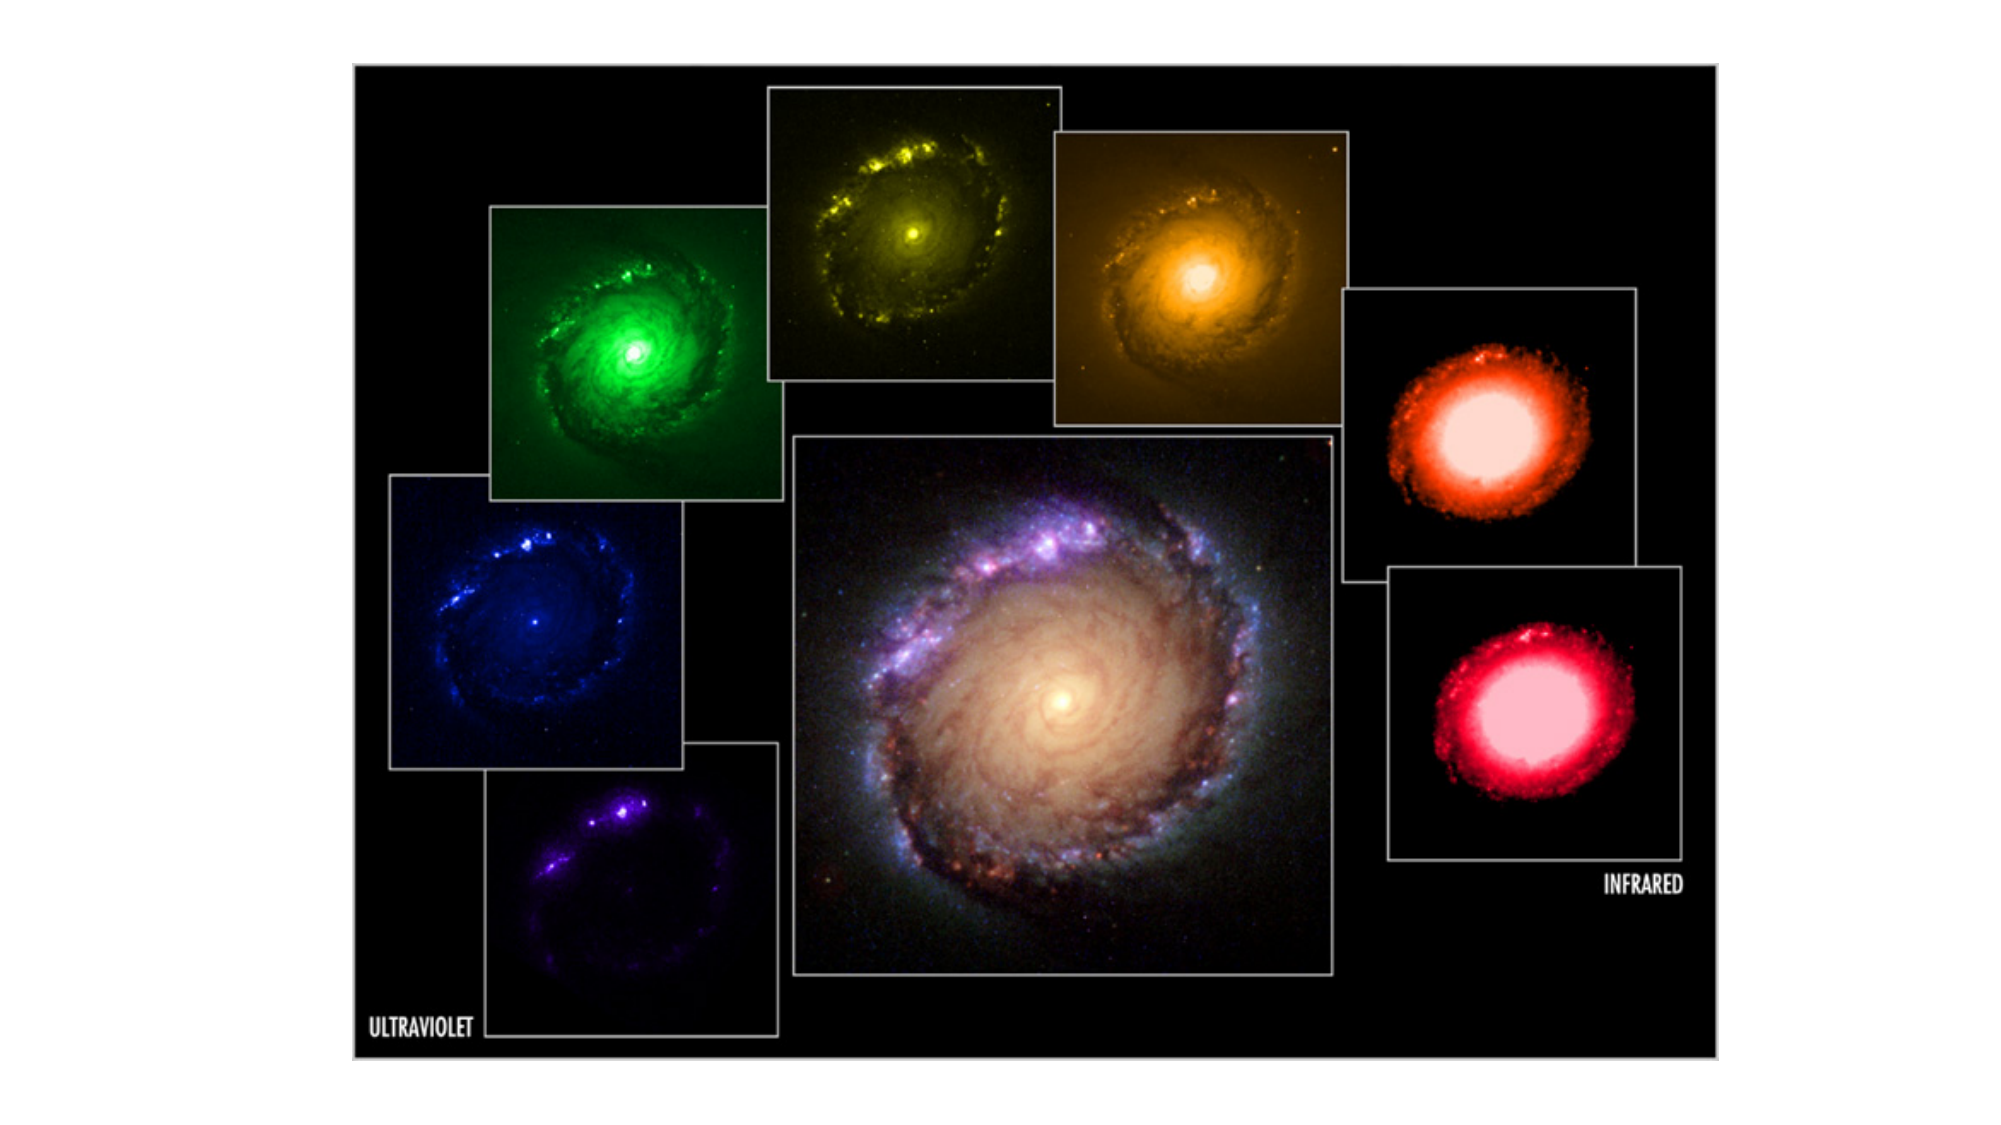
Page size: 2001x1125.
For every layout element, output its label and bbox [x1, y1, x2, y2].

picture [352, 62, 1719, 1061]
